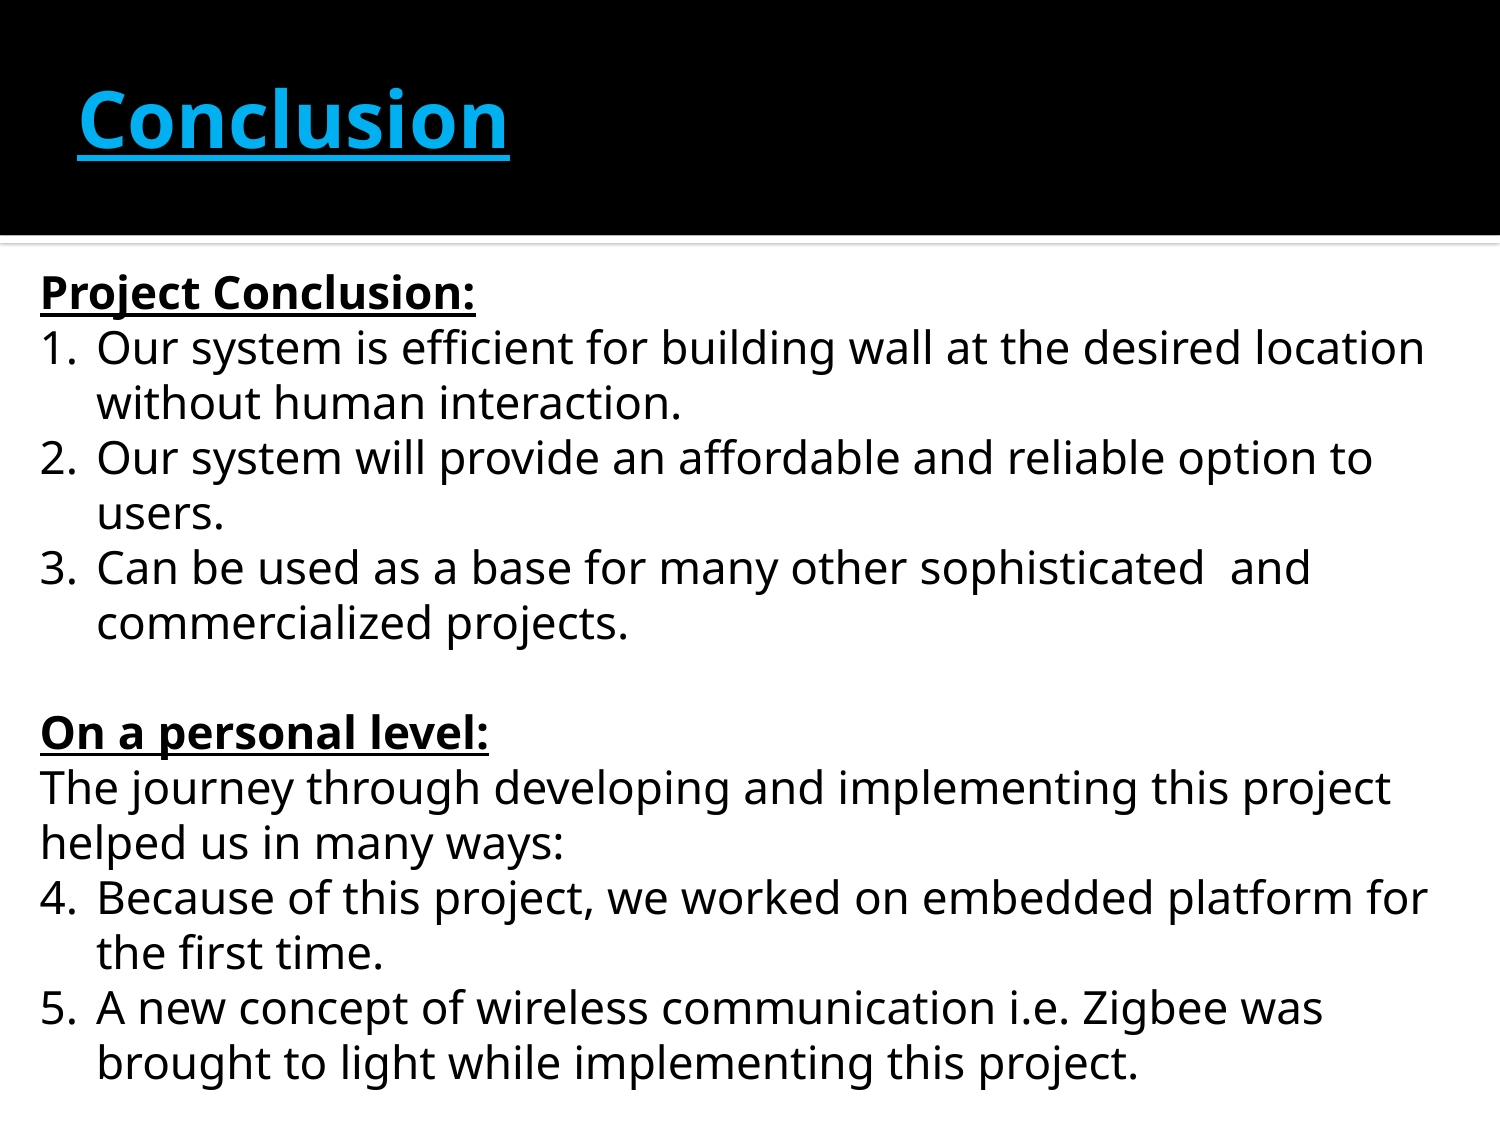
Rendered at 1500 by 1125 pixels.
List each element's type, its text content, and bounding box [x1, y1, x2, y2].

text_box Project Conclusion: Our system is efficient for building wall at the desired location without human interaction. Our system will provide an affordable and reliable option to users. Can be used as a base for many other sophisticated and commercialized projects. On a personal level: The journey through developing and implementing this project helped us in many ways: Because of this project, we worked on embedded platform for the first time. A new concept of wireless communication i.e. Zigbee was brought to light while implementing this project. [24, 256, 1450, 1097]
text_box Conclusion [62, 62, 738, 173]
